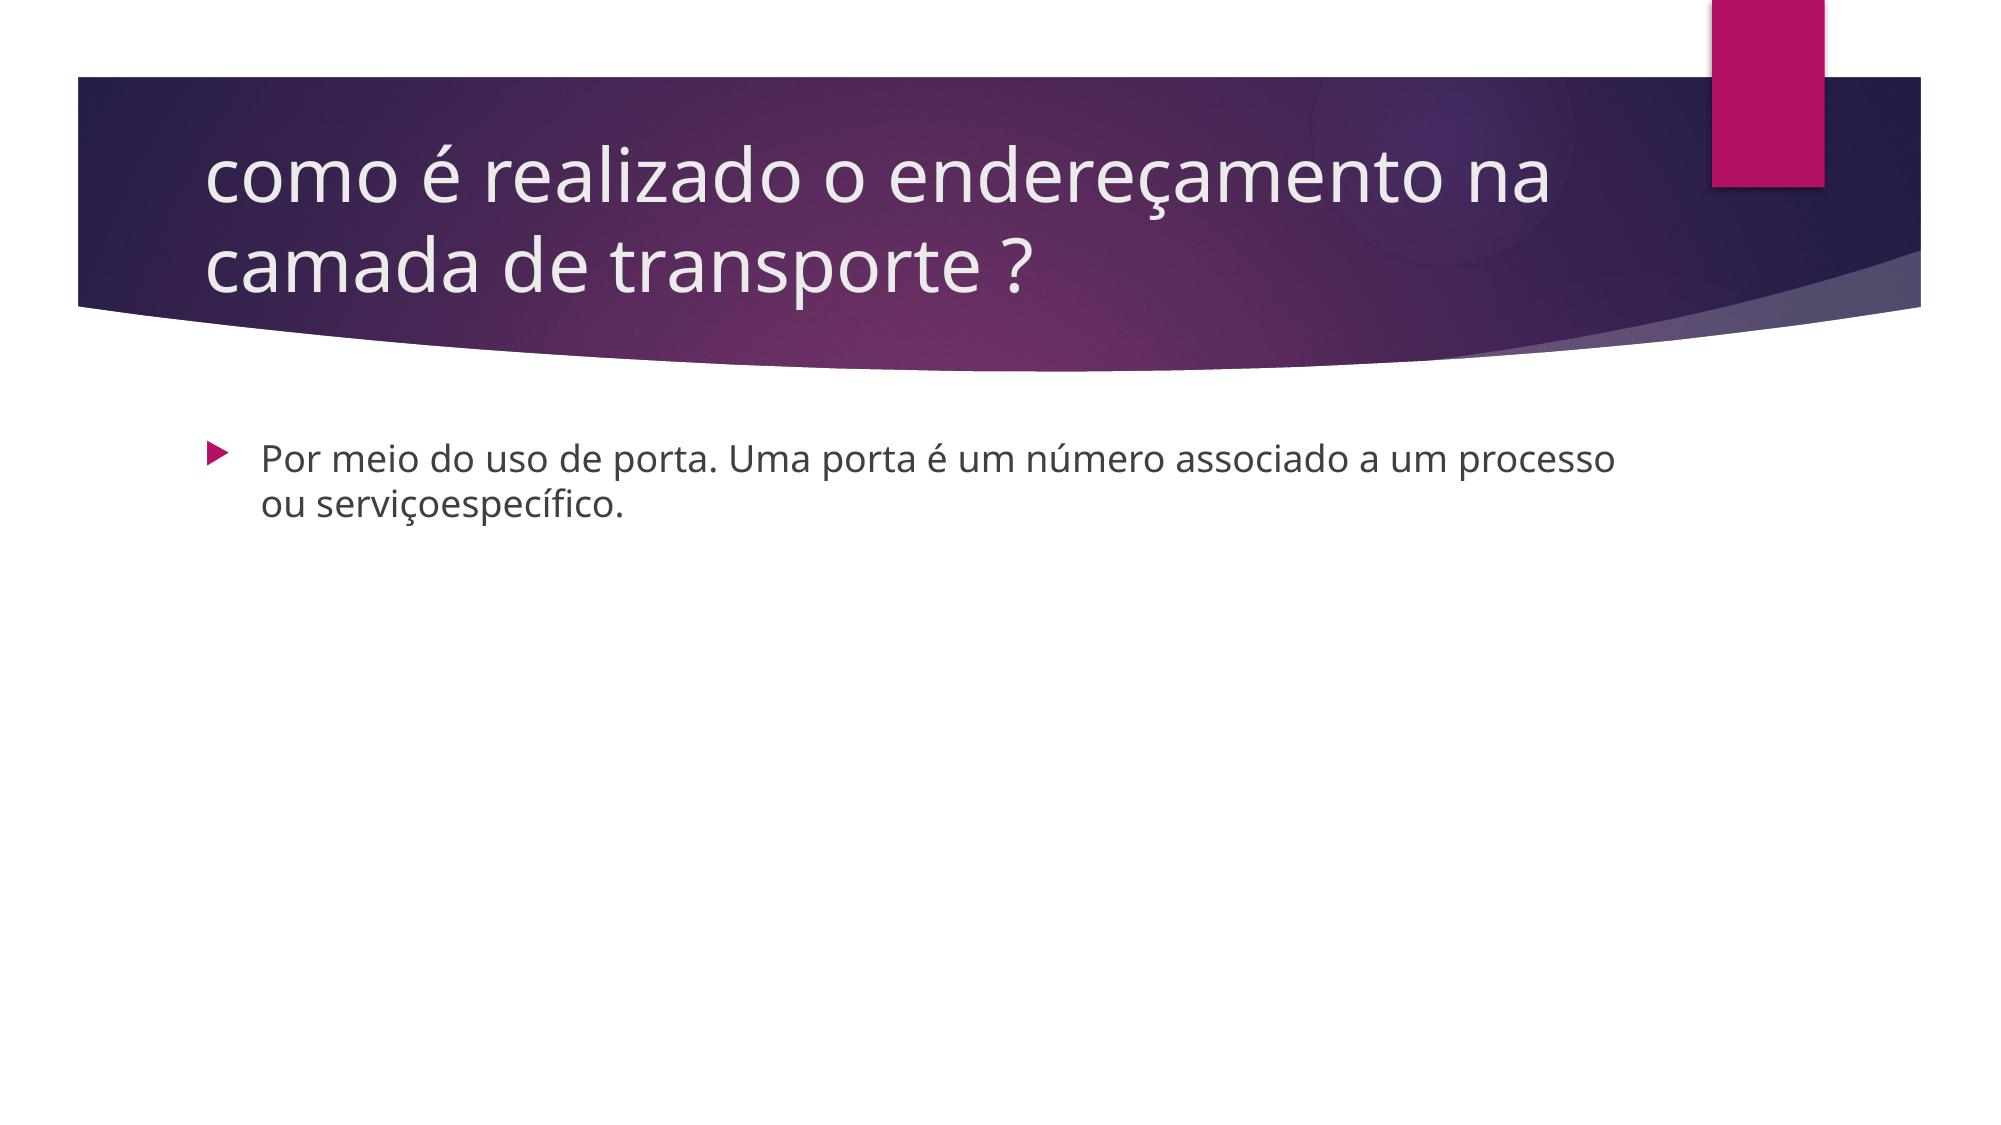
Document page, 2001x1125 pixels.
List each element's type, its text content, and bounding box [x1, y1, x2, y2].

list Por meio do uso de porta. Uma porta é um número associado a um processo ou serviçoespecífico. [189, 427, 1638, 988]
title como é realizado o endereçamento na camada de transporte ? [189, 159, 1627, 276]
